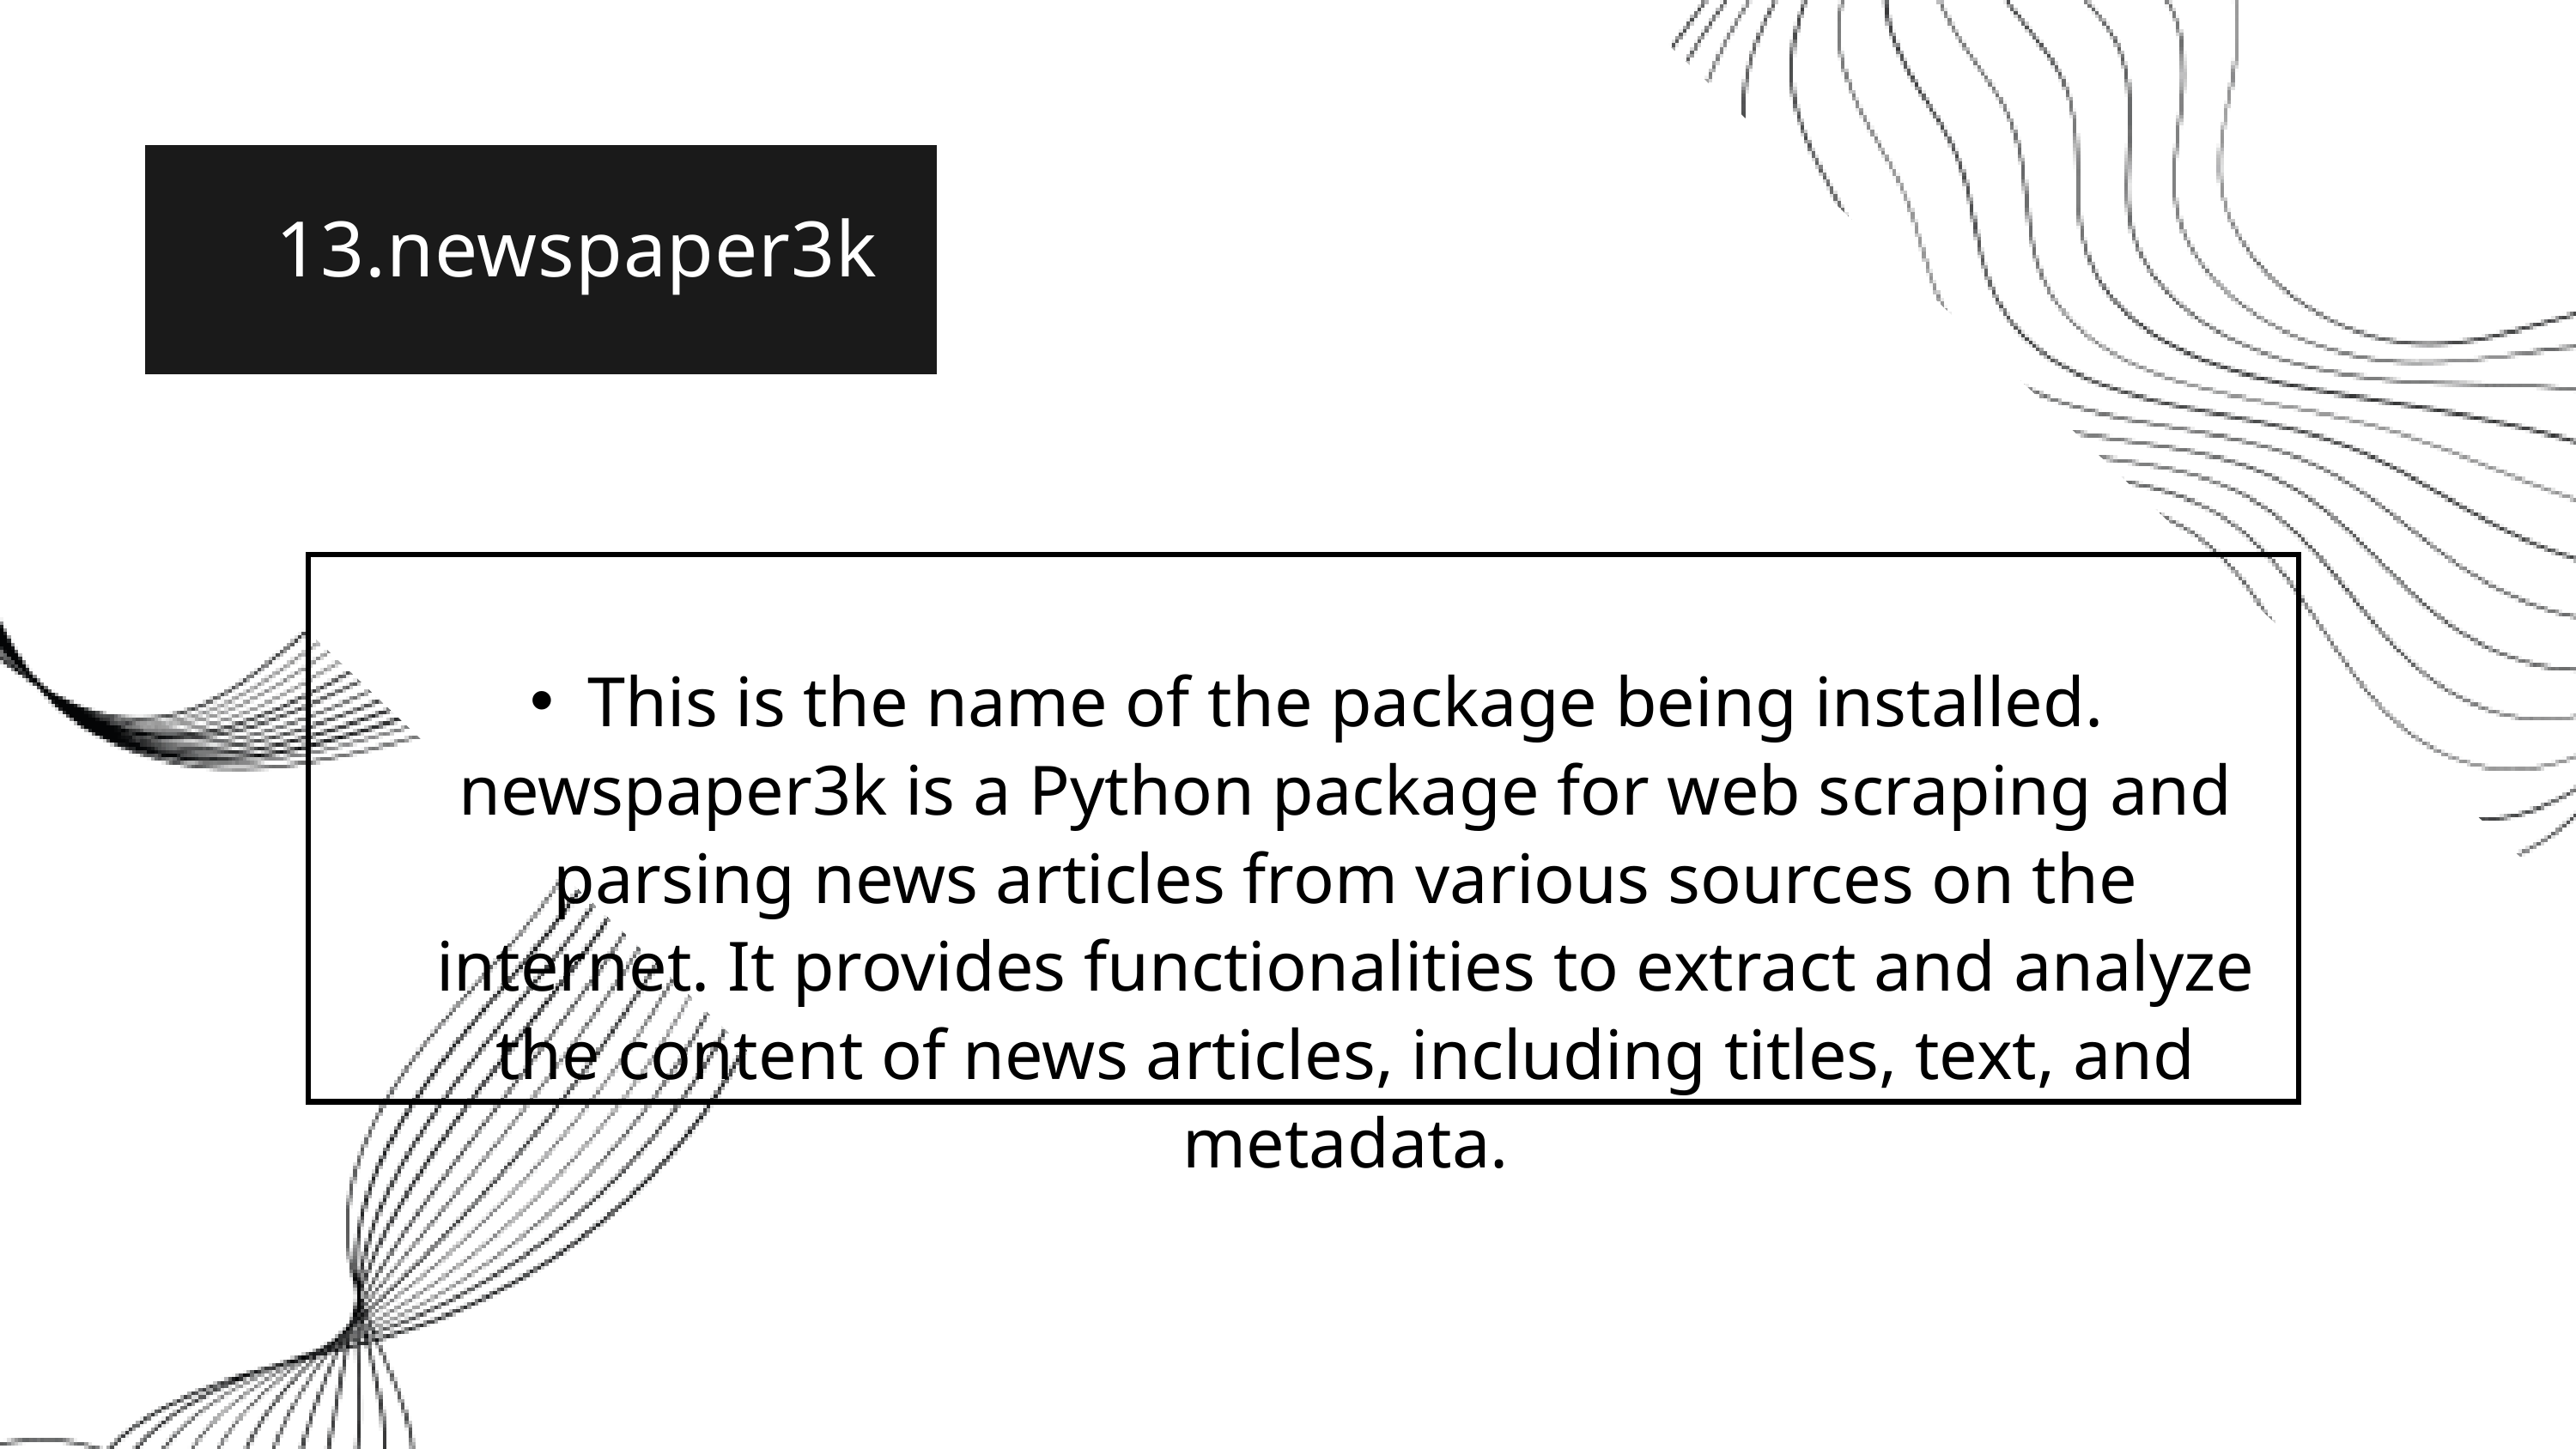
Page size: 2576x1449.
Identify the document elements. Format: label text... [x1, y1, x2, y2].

text_box [1621, 0, 2576, 872]
text_box [0, 337, 705, 1449]
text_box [144, 144, 938, 375]
text_box This is the name of the package being installed. newspaper3k is a Python package for web scraping and parsing news articles from various sources on the internet. It provides functionalities to extract and analyze the content of news articles, including titles, text, and metadata. [307, 1112, 2269, 1182]
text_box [307, 554, 2300, 1102]
